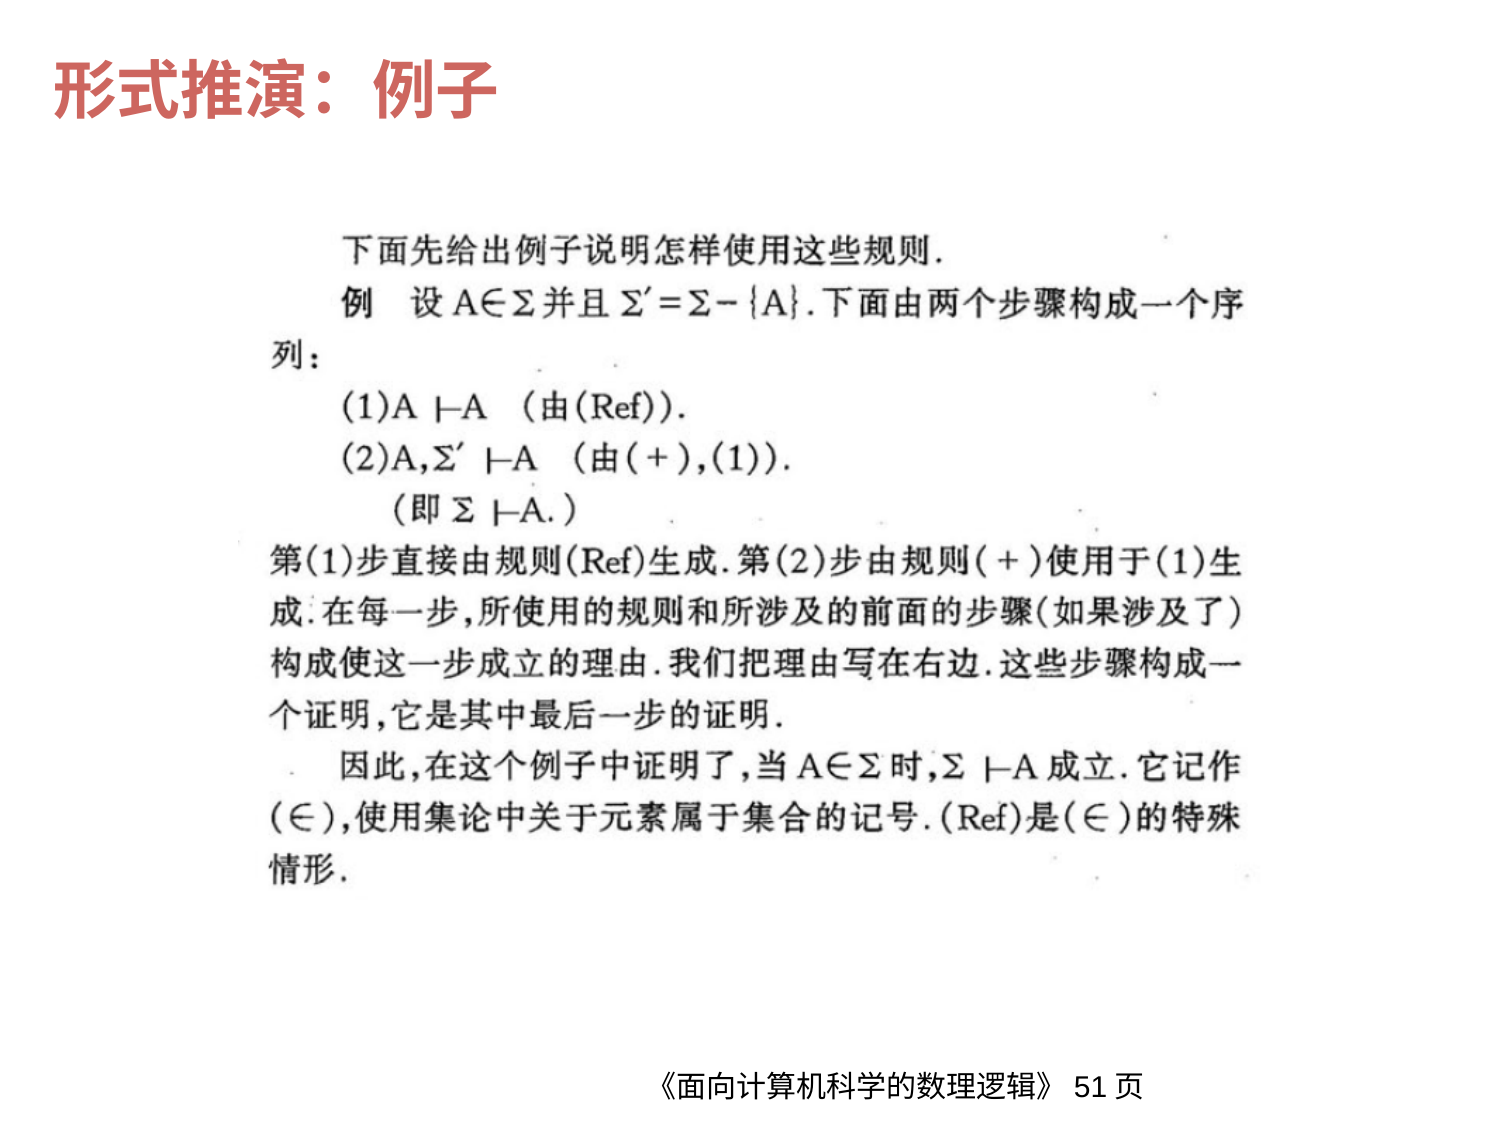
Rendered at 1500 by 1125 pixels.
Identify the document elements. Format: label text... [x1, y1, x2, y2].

text_box 《面向计算机科学的数理逻辑》51页 [639, 1060, 1153, 1111]
list 形式推演：例子 [46, 43, 1452, 133]
picture [238, 225, 1262, 900]
